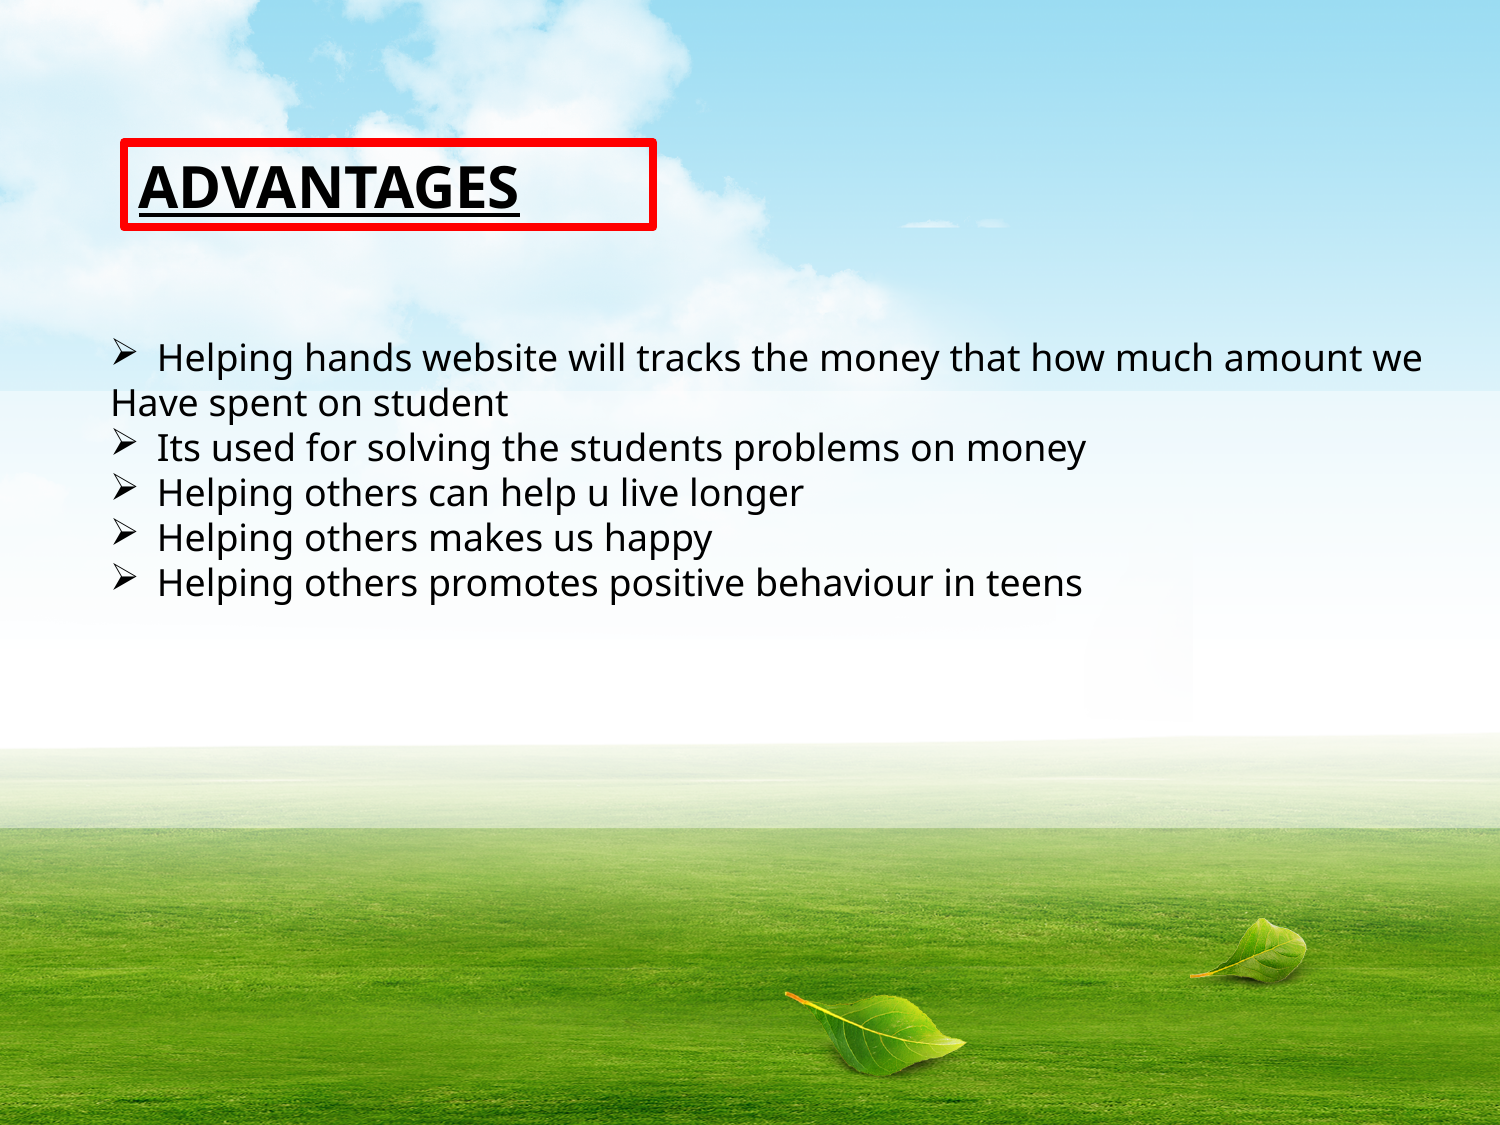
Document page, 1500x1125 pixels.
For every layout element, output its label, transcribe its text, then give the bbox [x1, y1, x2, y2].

picture [0, 829, 1500, 1125]
text_box Helping hands website will tracks the money that how much amount we Have spent on student Its used for solving the students problems on money Helping others can help u live longer Helping others makes us happy Helping others promotes positive behaviour in teens [95, 326, 1439, 701]
text_box ADVANTAGES [123, 142, 654, 228]
picture [0, 0, 1500, 391]
